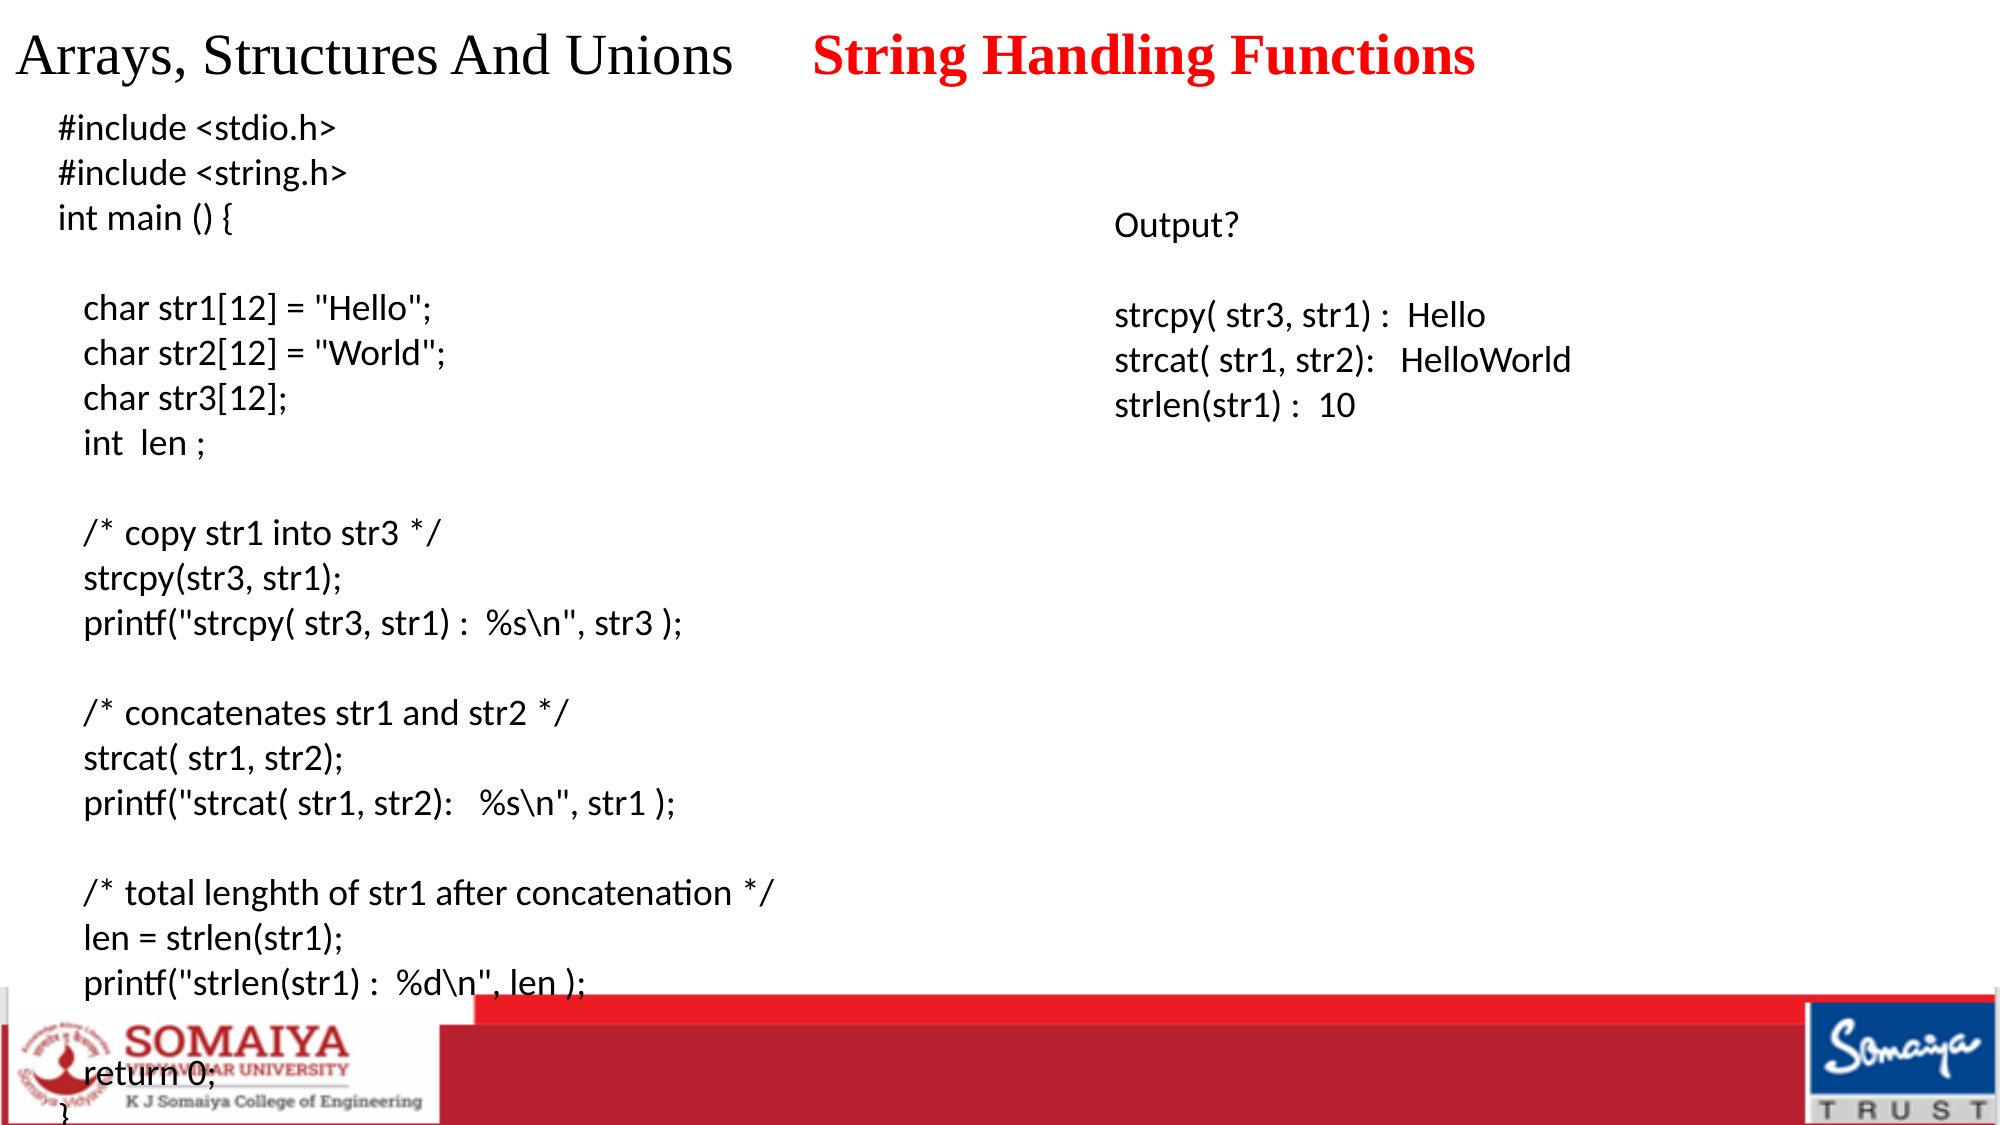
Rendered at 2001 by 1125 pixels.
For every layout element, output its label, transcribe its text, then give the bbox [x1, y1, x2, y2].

picture [0, 987, 2000, 1125]
text_box Arrays, Structures And Unions [0, 9, 797, 94]
text_box Output? strcpy( str3, str1) : Hello strcat( str1, str2): HelloWorld strlen(str1) : 10 [1099, 192, 1751, 433]
text_box #include <stdio.h> #include <string.h> int main () { char str1[12] = "Hello"; char str2[12] = "World"; char str3[12]; int len ; /* copy str1 into str3 */ strcpy(str3, str1); printf("strcpy( str3, str1) : %s\n", str3 ); /* concatenates str1 and str2 */ strcat( str1, str2); printf("strcat( str1, str2): %s\n", str1 ); /* total lenghth of str1 after concatenation */ len = strlen(str1); printf("strlen(str1) : %d\n", len ); return 0; } [42, 95, 1875, 985]
text_box String Handling Functions [797, 8, 2000, 94]
